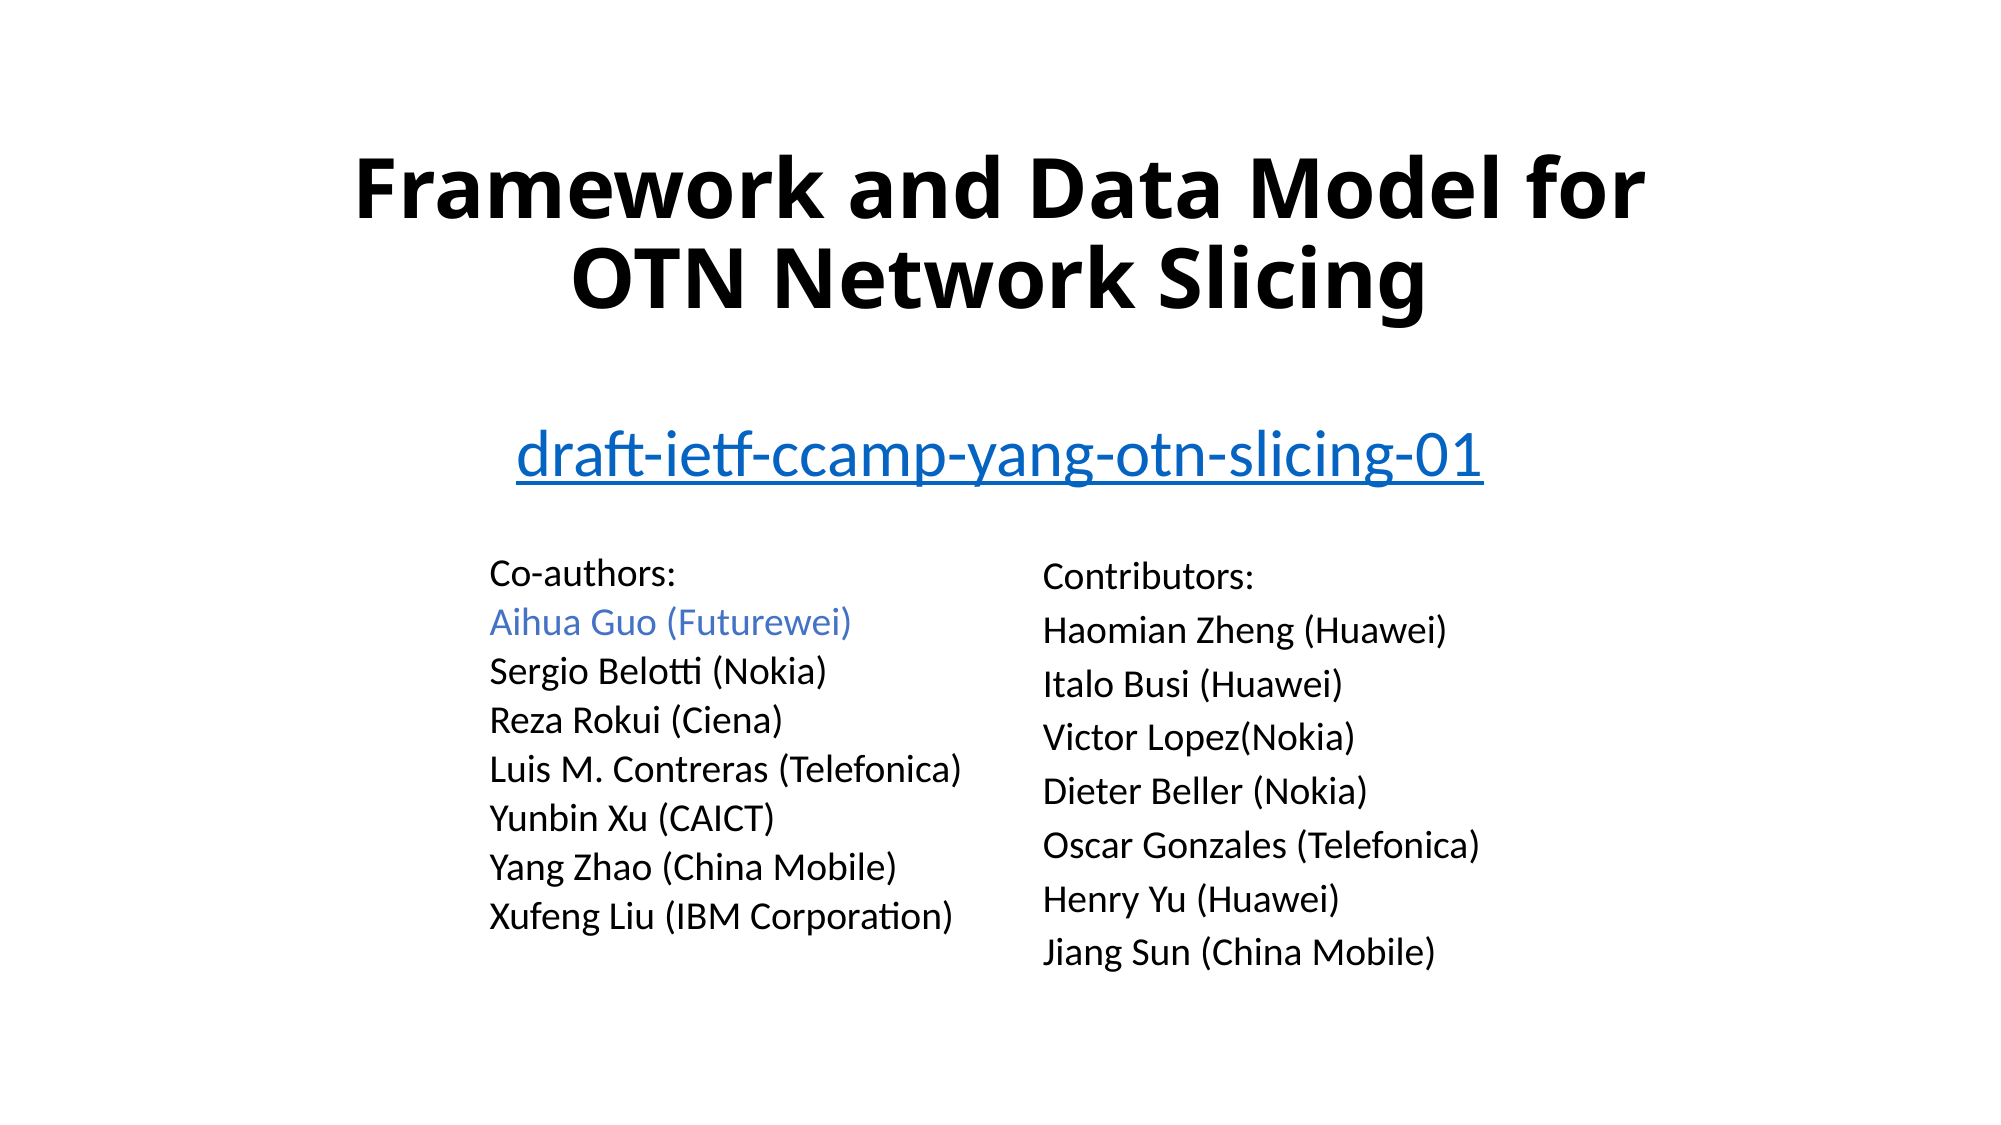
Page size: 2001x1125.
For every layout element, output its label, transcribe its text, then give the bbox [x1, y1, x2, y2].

text_box draft-ietf-ccamp-yang-otn-slicing-01 [249, 411, 1750, 510]
text_box [999, 552, 1526, 881]
text_box Contributors: Haomian Zheng (Huawei) Italo Busi (Huawei) Victor Lopez(Nokia) Dieter Beller (Nokia) Oscar Gonzales (Telefonica) Henry Yu (Huawei) Jiang Sun (China Mobile) [1028, 542, 1565, 982]
subtitle Co-authors: Aihua Guo (Futurewei) Sergio Belotti (Nokia) Reza Rokui (Ciena) Luis M. Contreras (Telefonica) Yunbin Xu (CAICT) Yang Zhao (China Mobile) Xufeng Liu (IBM Corporation) [474, 545, 1000, 1000]
title Framework and Data Model for OTN Network Slicing [249, 139, 1750, 410]
